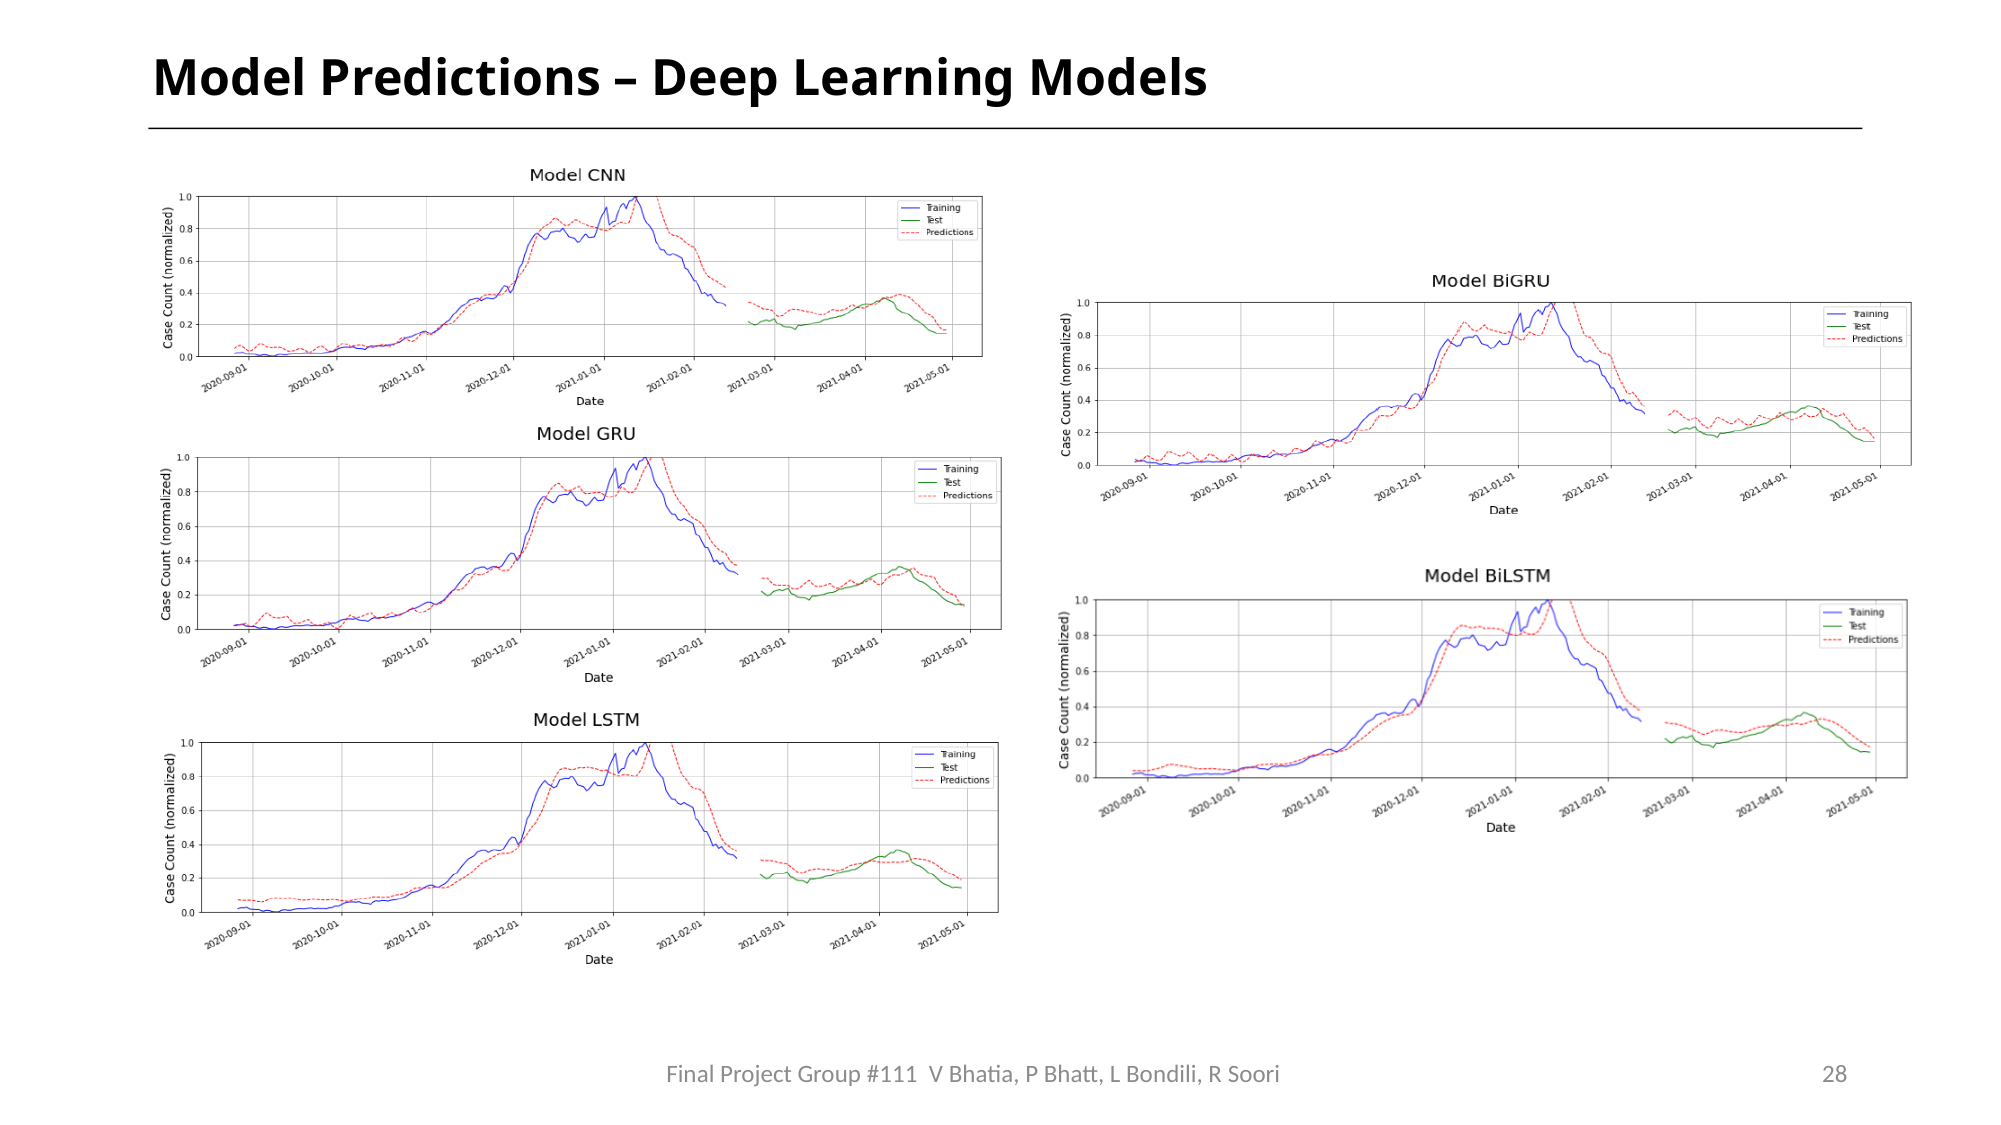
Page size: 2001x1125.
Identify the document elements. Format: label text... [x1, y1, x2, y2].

picture [1049, 264, 1951, 526]
picture [155, 704, 1021, 971]
picture [157, 164, 1006, 414]
picture [1049, 565, 1928, 841]
text_box Final Project Group #111 V Bhatia, P Bhatt, L Bondili, R Soori [379, 1042, 1569, 1103]
text_box Model Predictions – Deep Learning Models [137, 42, 1863, 117]
picture [149, 419, 1021, 691]
text_box 28 [1698, 1042, 1863, 1103]
